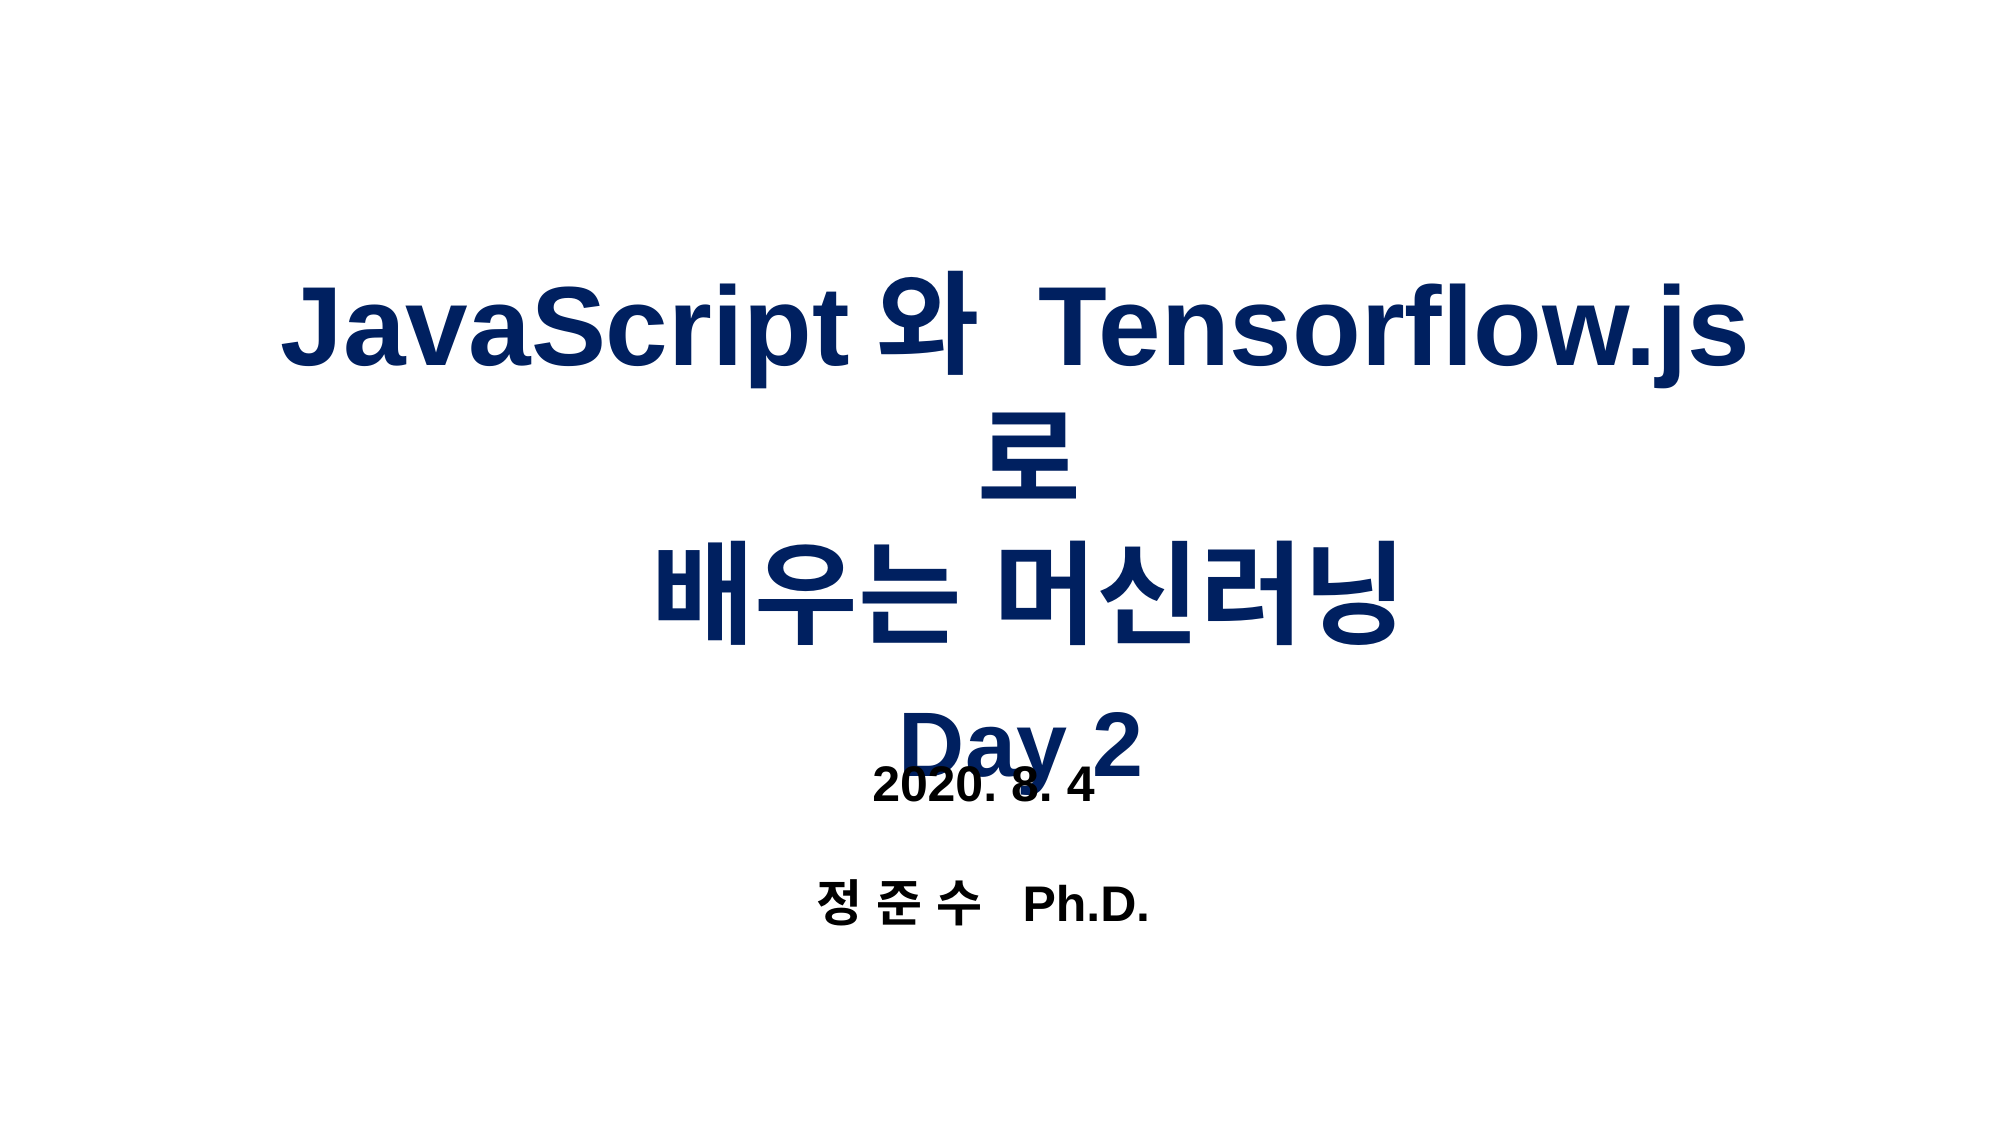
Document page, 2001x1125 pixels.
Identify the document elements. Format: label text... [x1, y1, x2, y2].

text_box JavaScript와 Tensorflow.js로 배우는 머신러닝 Day 2 [248, 243, 1810, 804]
text_box 2020. 8. 4 정 준 수 Ph.D. [801, 743, 1166, 939]
